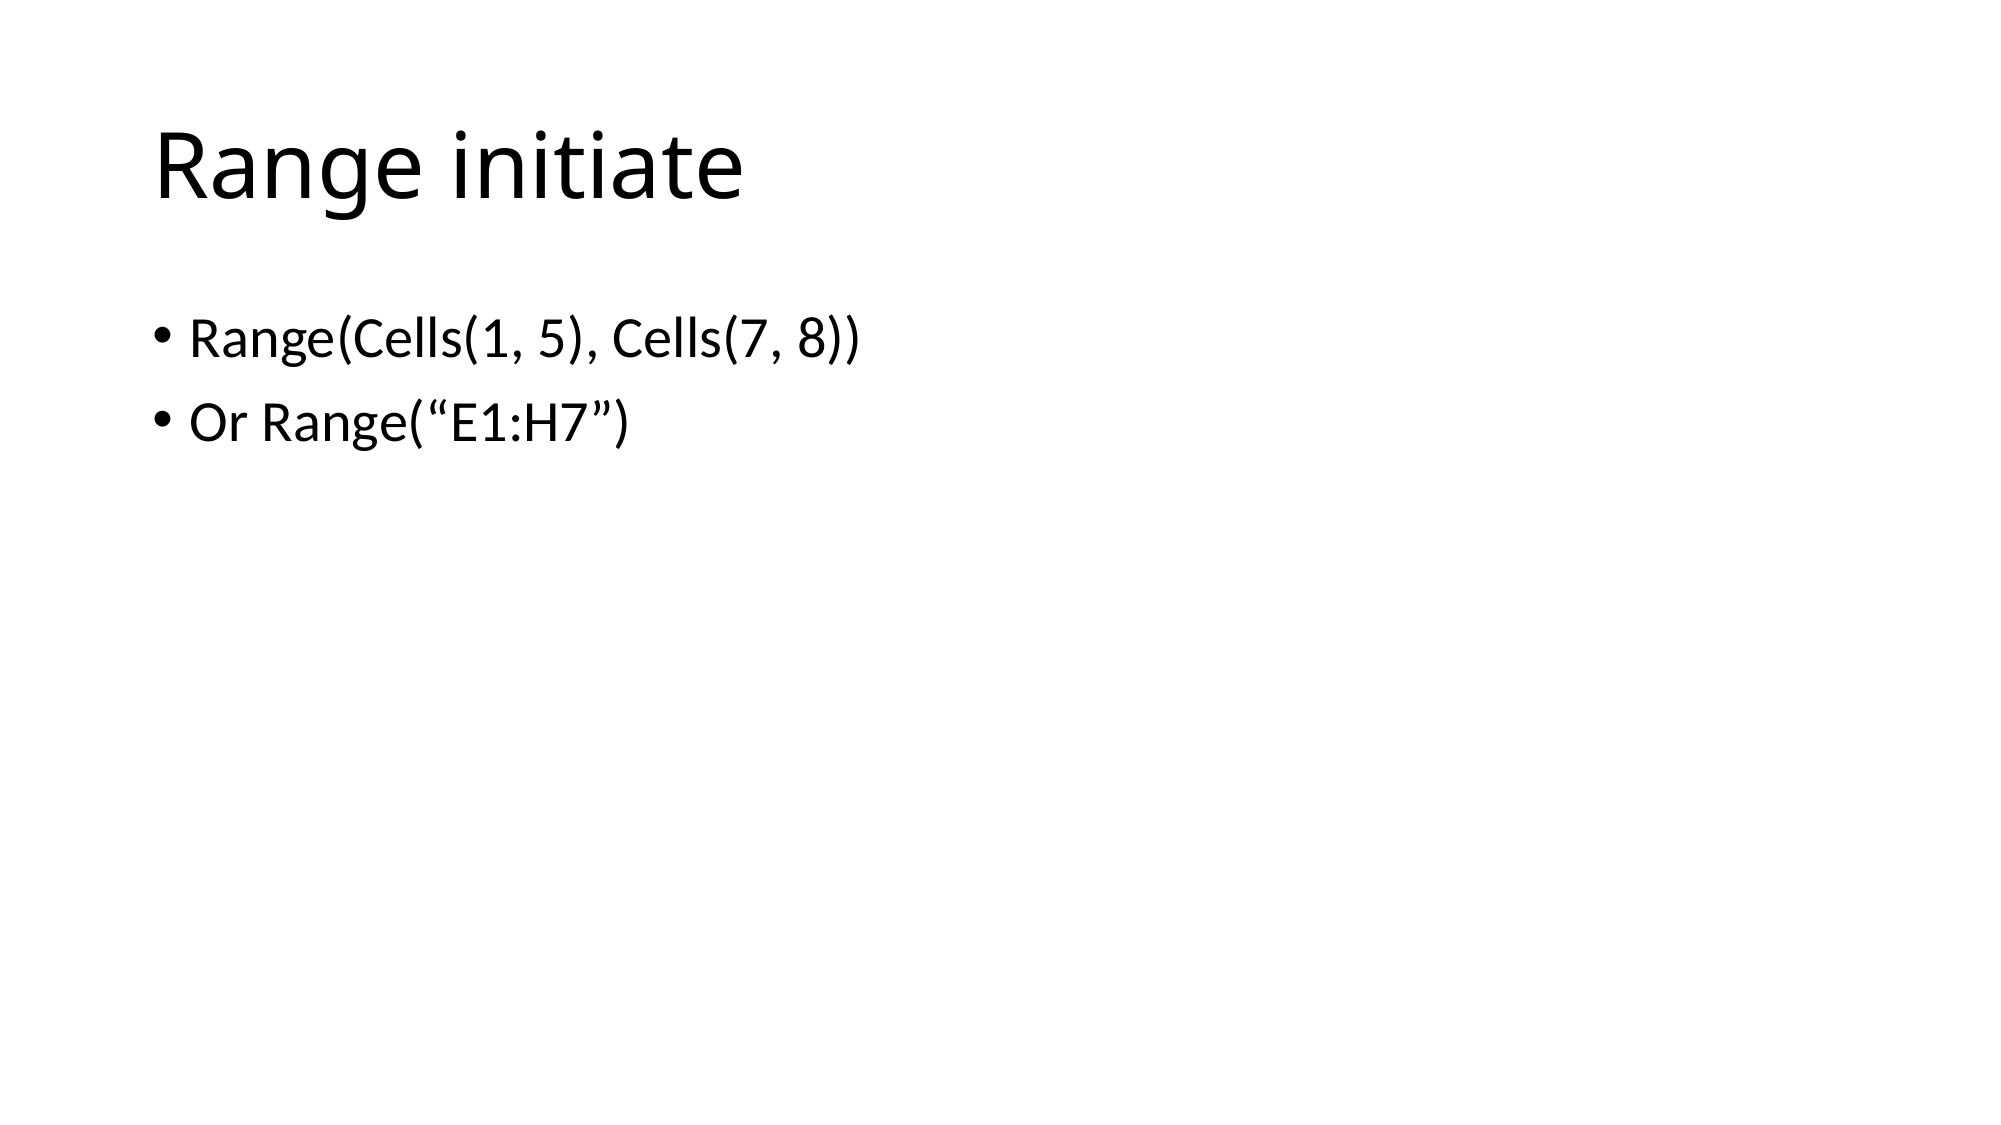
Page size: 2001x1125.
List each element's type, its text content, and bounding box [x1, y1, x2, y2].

list Range(Cells(1, 5), Cells(7, 8)) Or Range(“E1:H7”) [137, 299, 1863, 1014]
title Range initiate [137, 59, 1863, 278]
